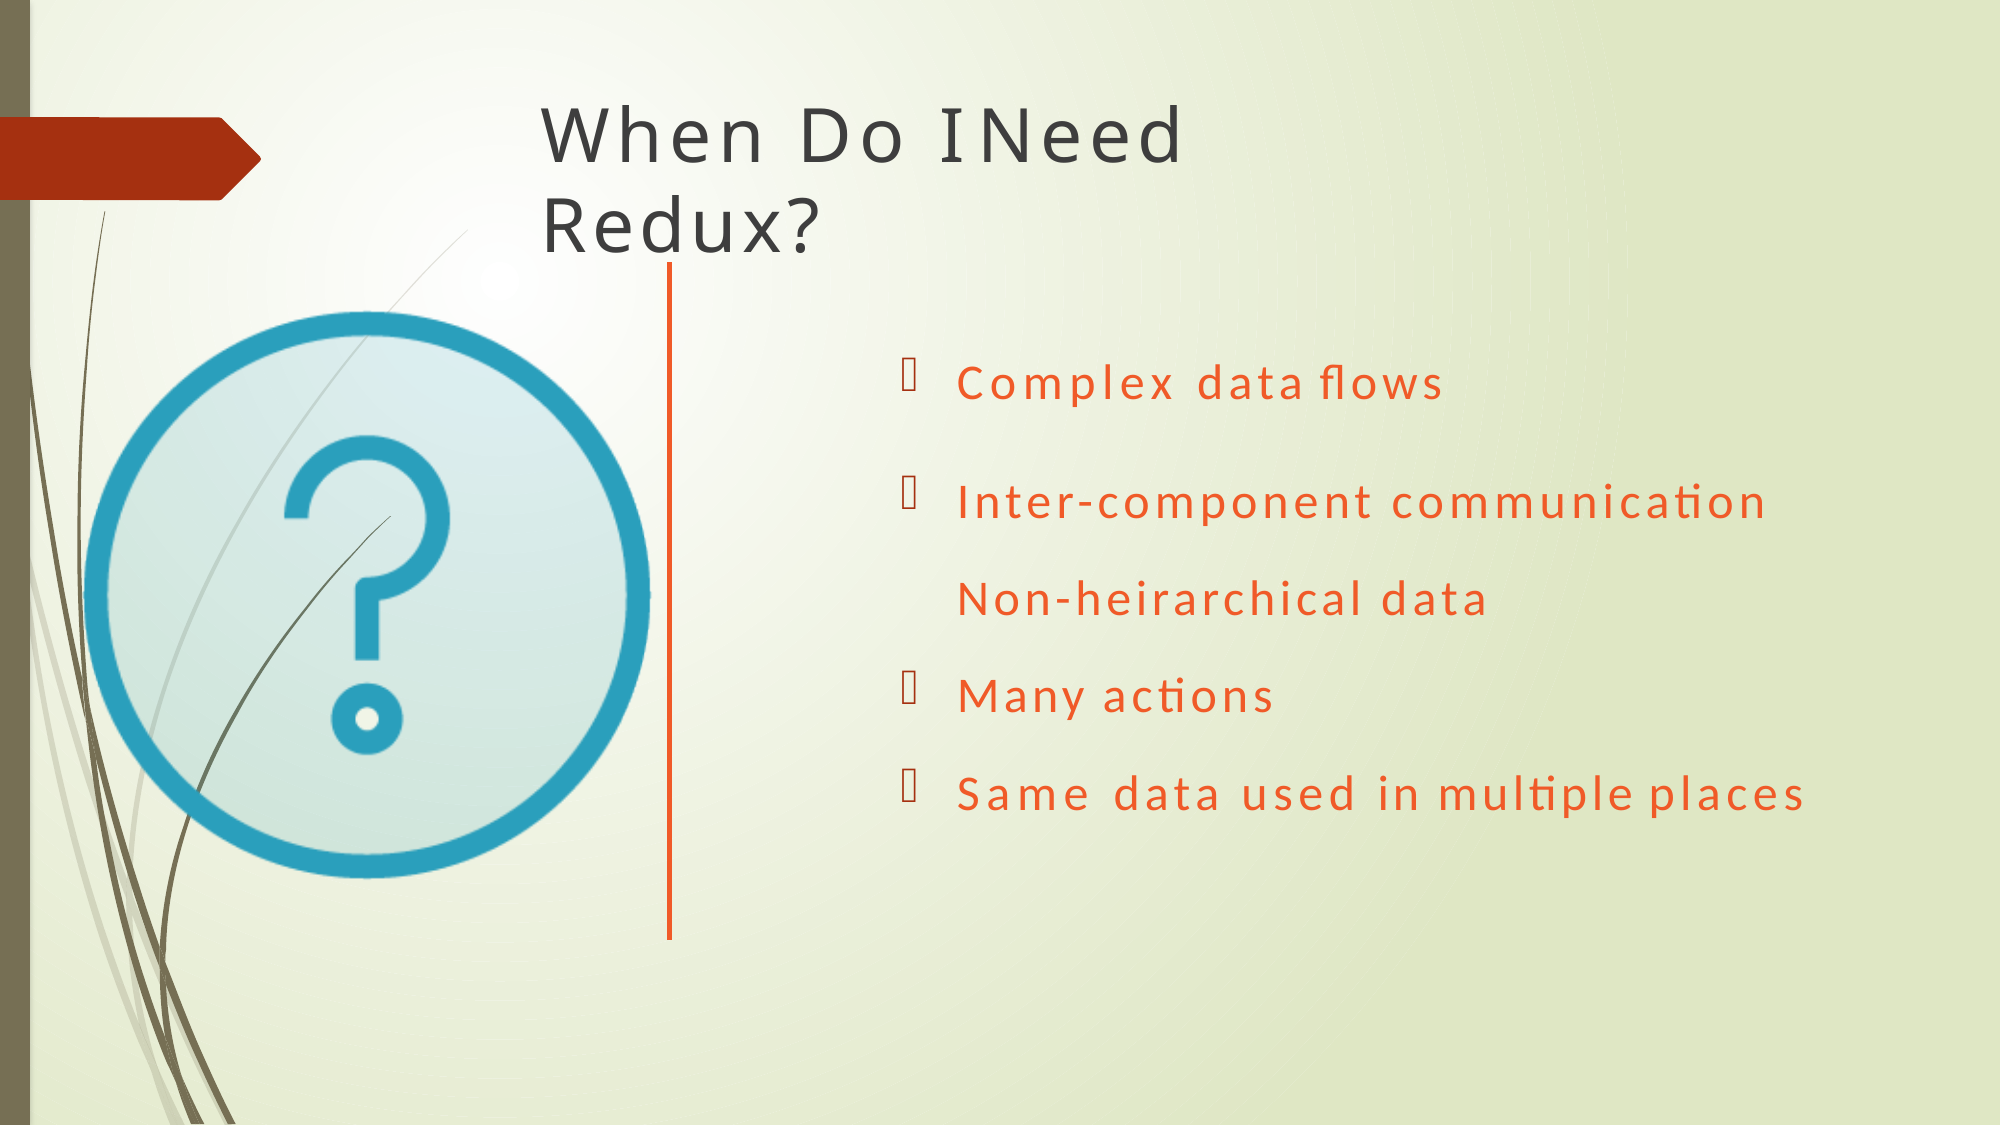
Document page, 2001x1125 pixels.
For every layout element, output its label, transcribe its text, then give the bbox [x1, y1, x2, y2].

text_box [69, 297, 668, 896]
title When Do I Need Redux? [538, 87, 1448, 276]
list Complex data flows Inter-component communication Non-heirarchical data Many actions Same data used in multiple places [424, 350, 1888, 988]
